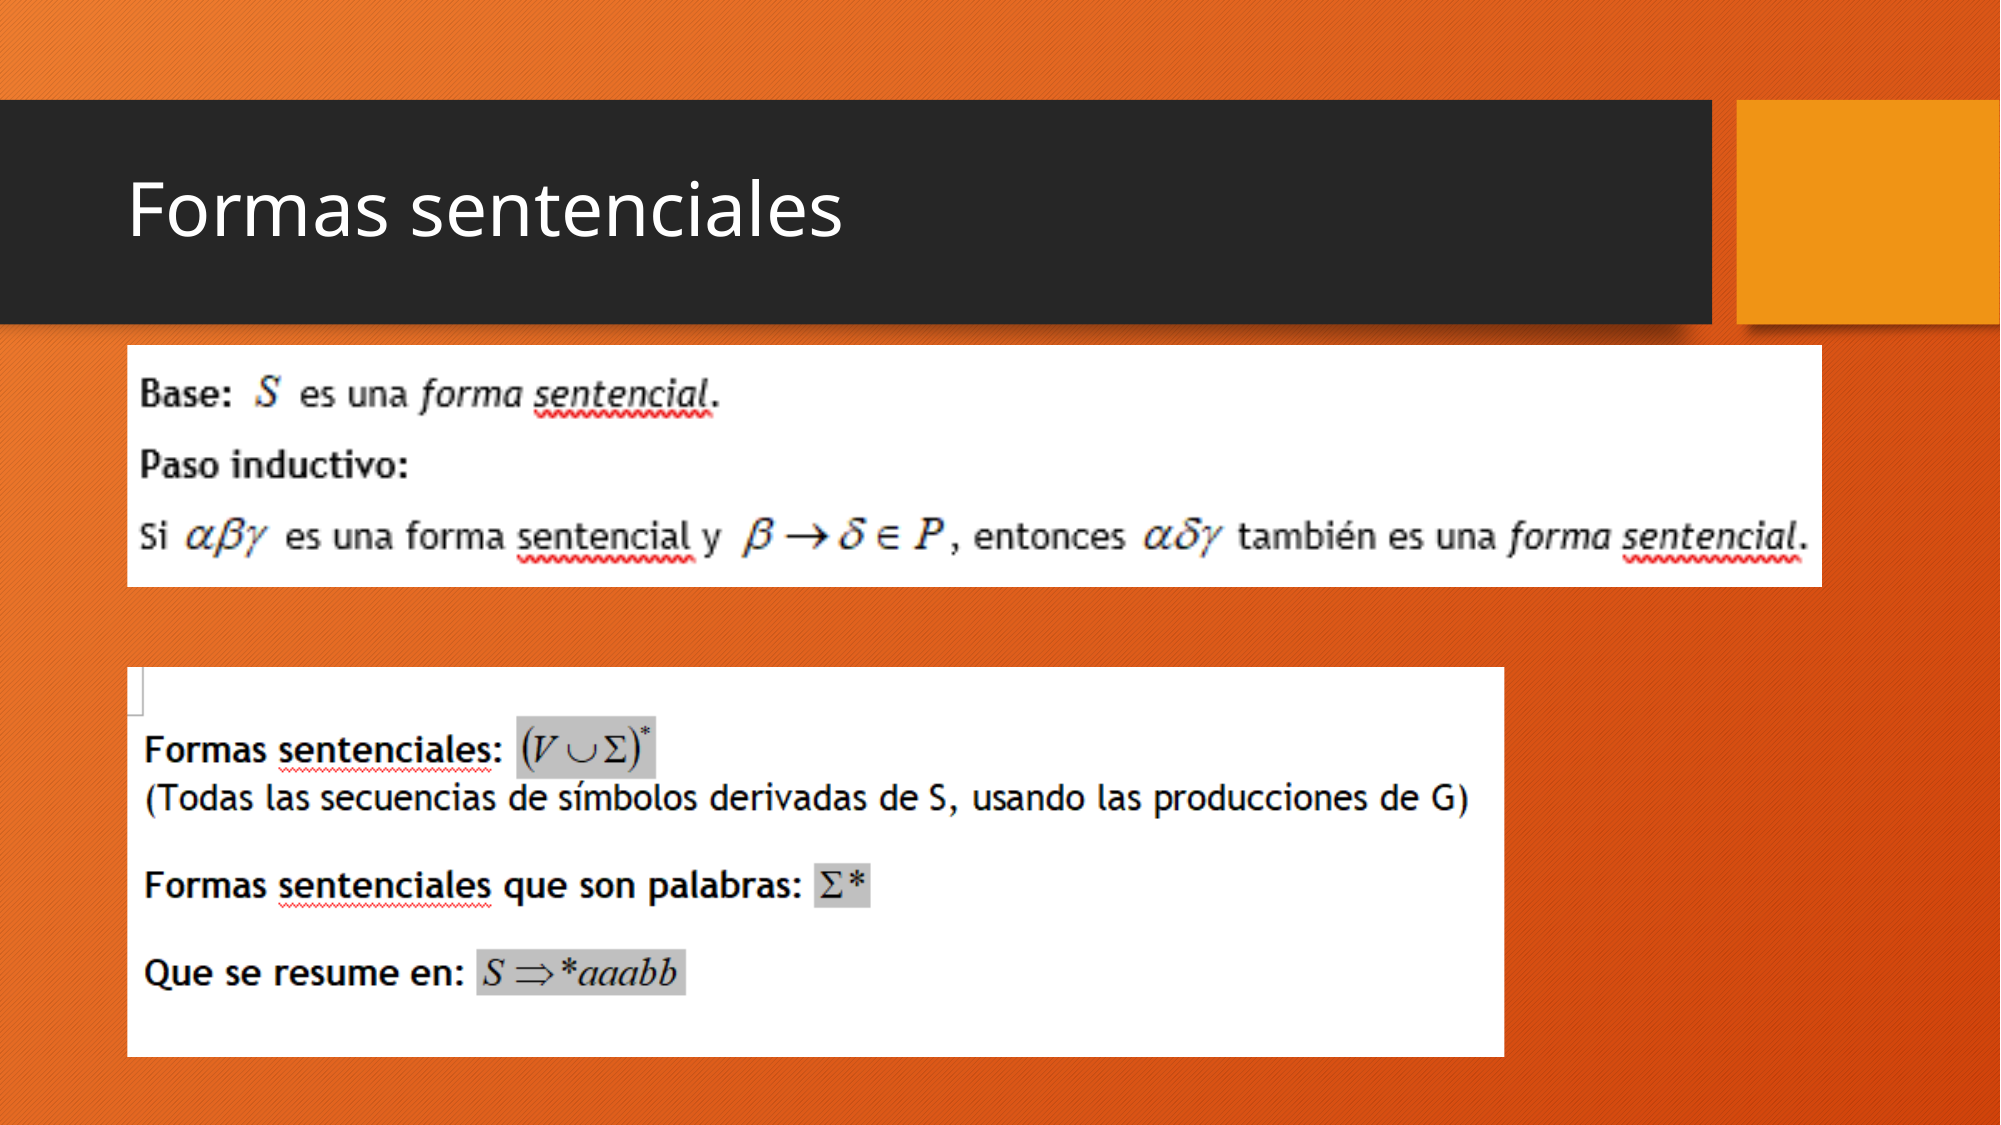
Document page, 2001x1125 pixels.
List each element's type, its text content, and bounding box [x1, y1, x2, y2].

title Formas sentenciales [111, 123, 1689, 301]
picture [0, 325, 2000, 587]
picture [126, 666, 1505, 1057]
